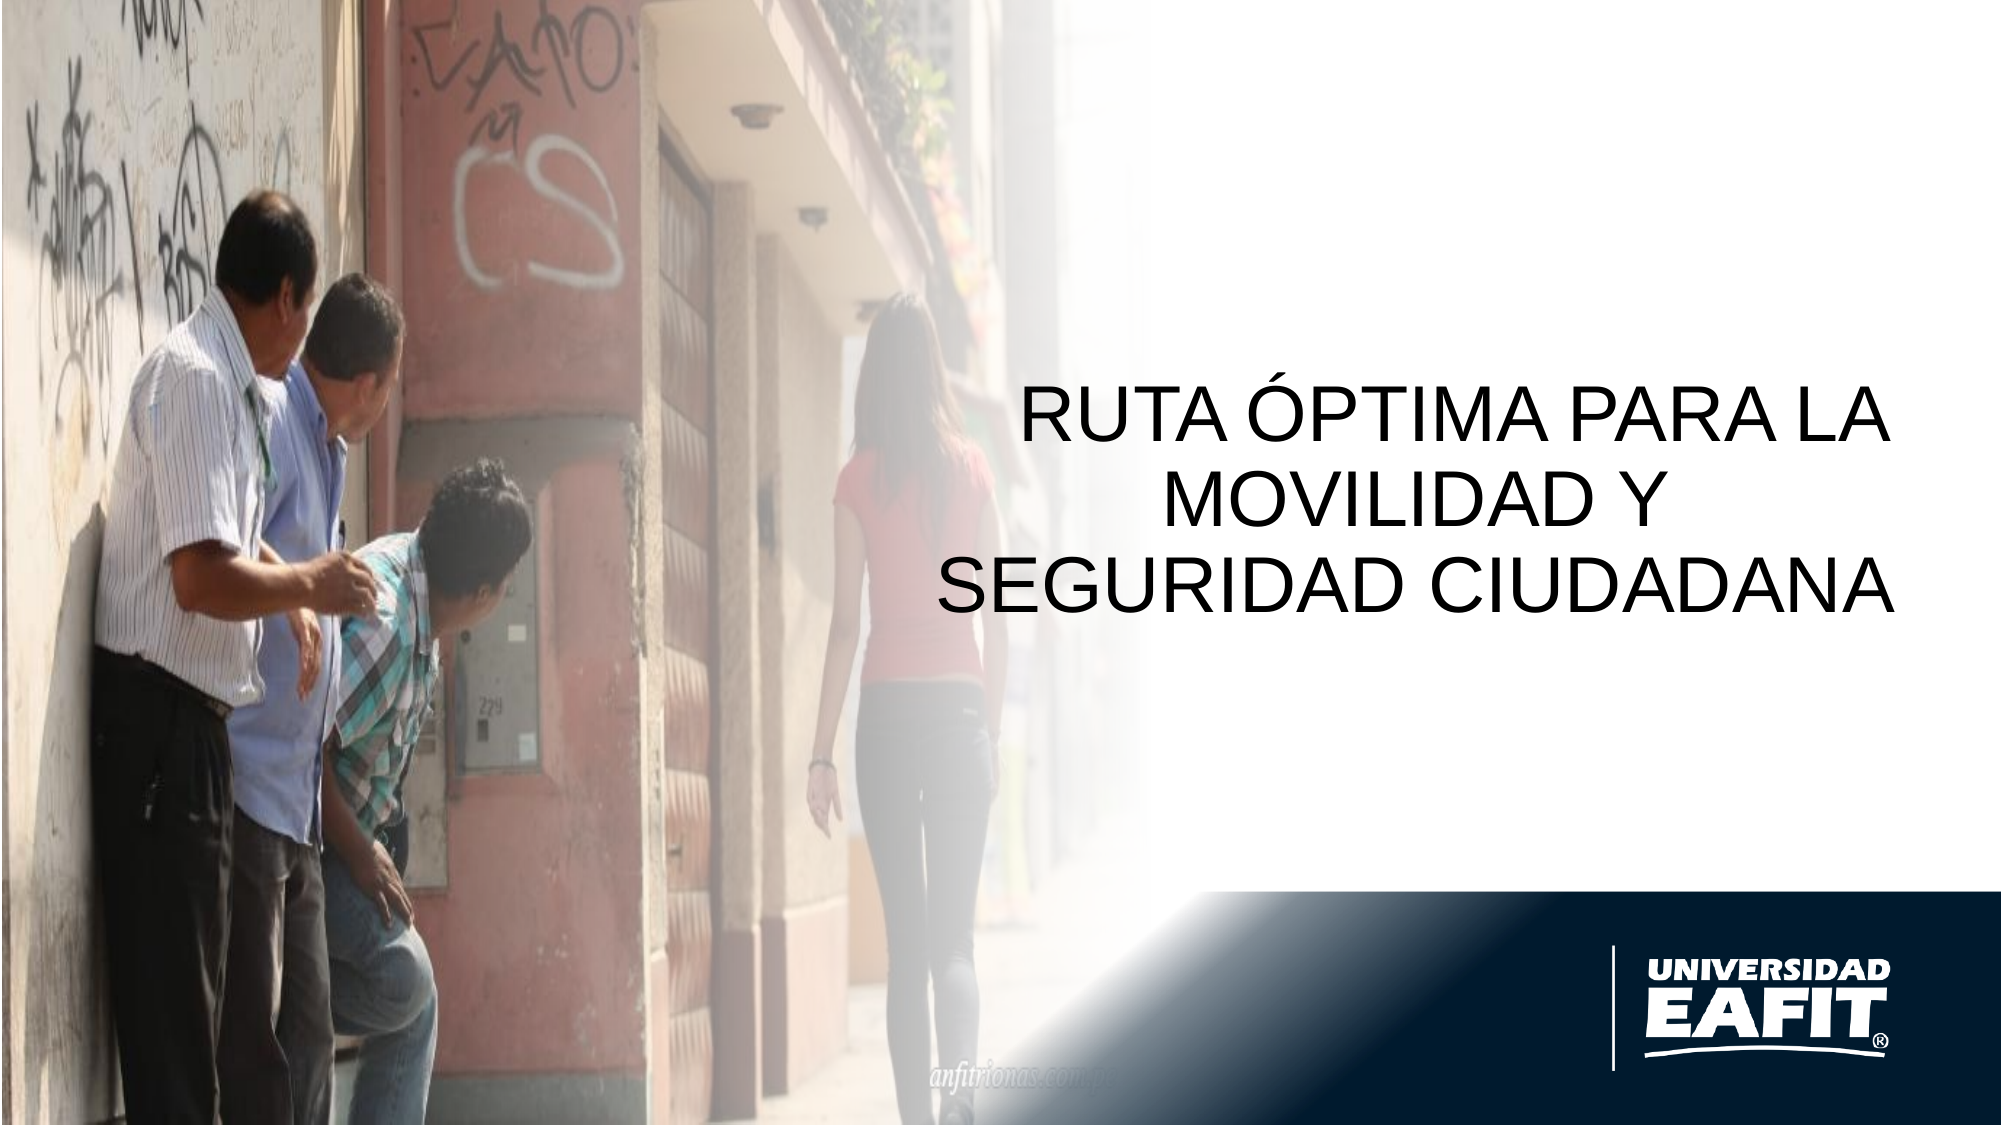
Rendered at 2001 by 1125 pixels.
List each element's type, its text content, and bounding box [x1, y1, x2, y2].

text_box [1166, 0, 2000, 883]
text_box RUTA ÓPTIMA PARA LA MOVILIDAD Y SEGURIDAD CIUDADANA [1169, 369, 1920, 637]
picture [2, 0, 2001, 1125]
